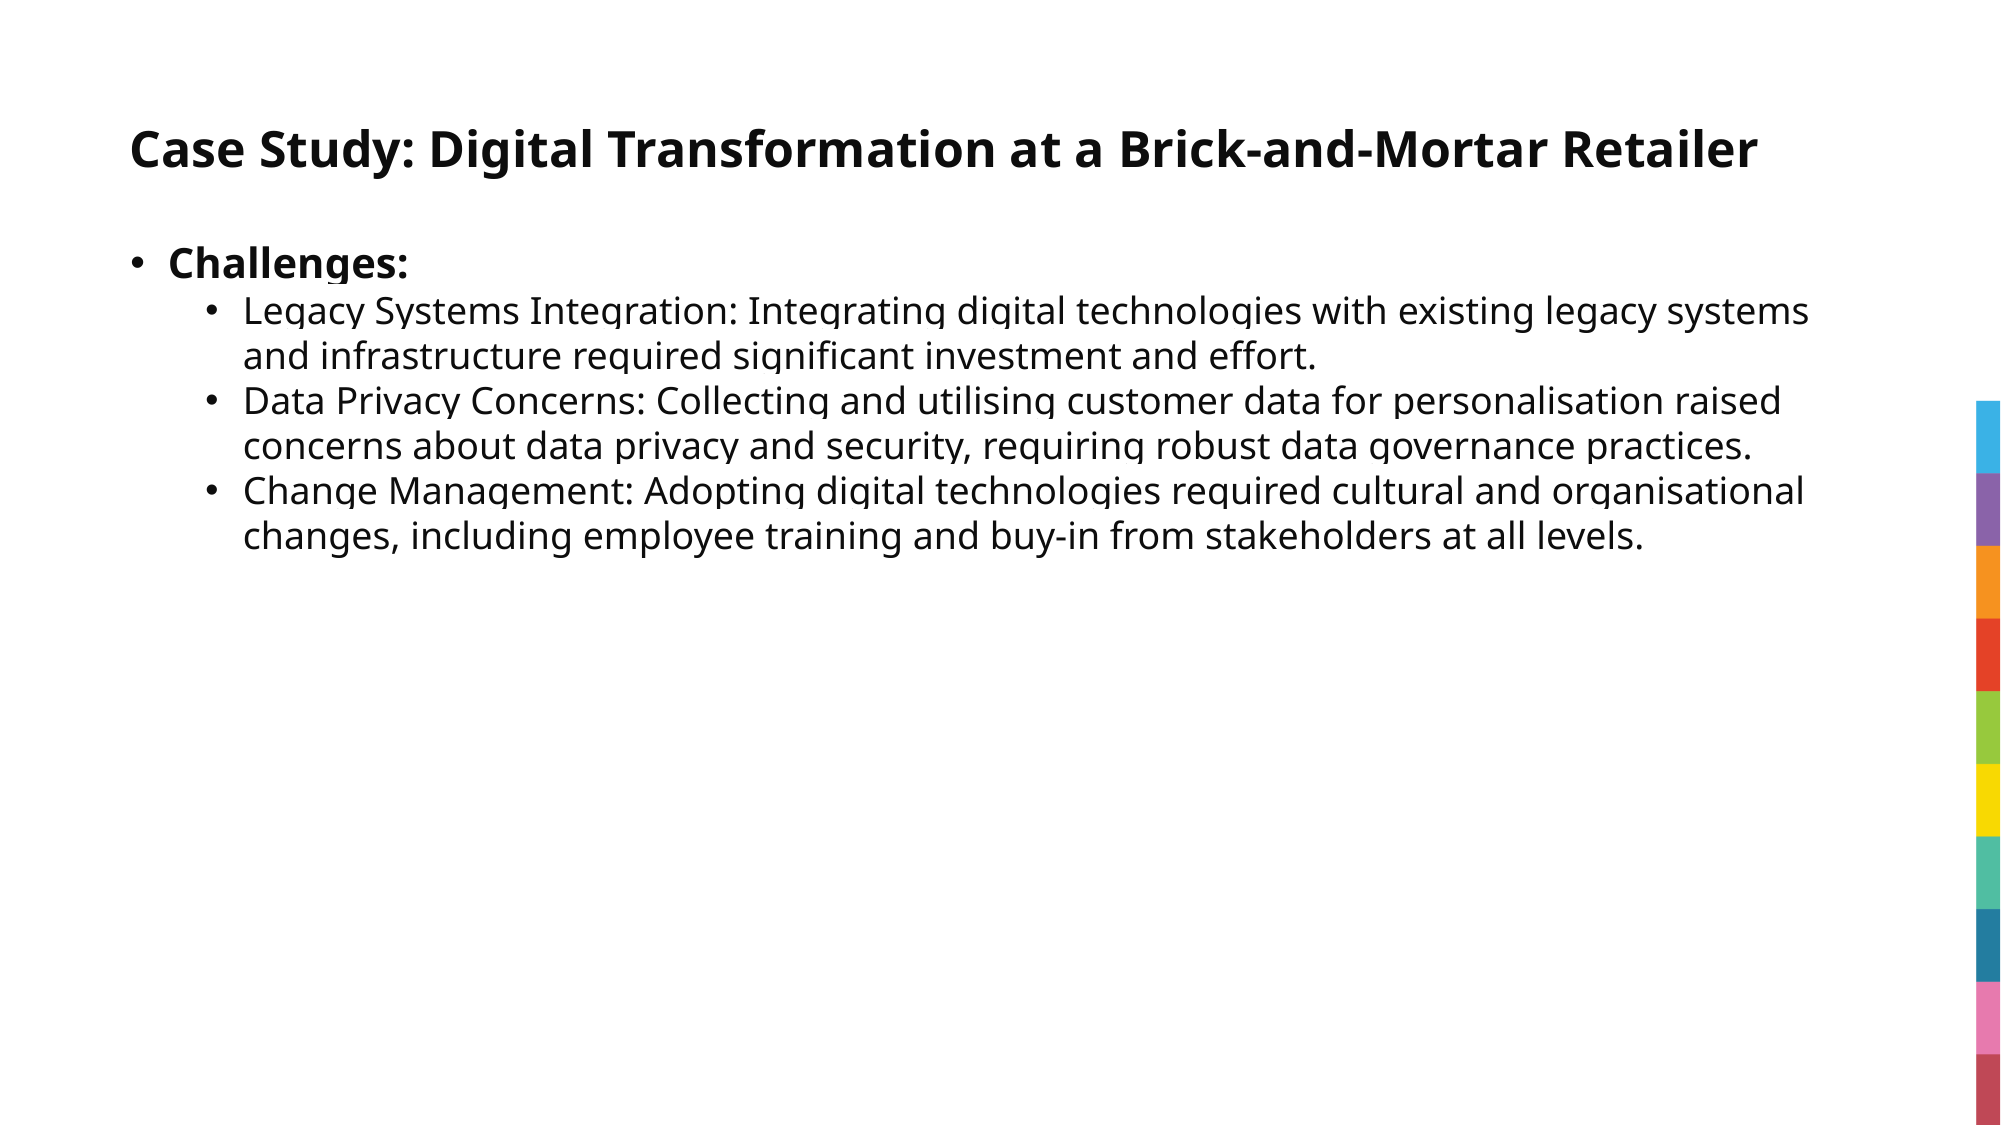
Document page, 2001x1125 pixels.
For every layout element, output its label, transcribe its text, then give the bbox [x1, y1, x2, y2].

picture [1976, 402, 2001, 1125]
list Challenges: Legacy Systems Integration: Integrating digital technologies with existing legacy systems and infrastructure required significant investment and effort. Data Privacy Concerns: Collecting and utilising customer data for personalisation raised concerns about data privacy and security, requiring robust data governance practices. Change Management: Adopting digital technologies required cultural and organisational changes, including employee training and buy-in from stakeholders at all levels. [115, 229, 1863, 947]
title Case Study: Digital Transformation at a Brick-and-Mortar Retailer [115, 111, 1863, 186]
